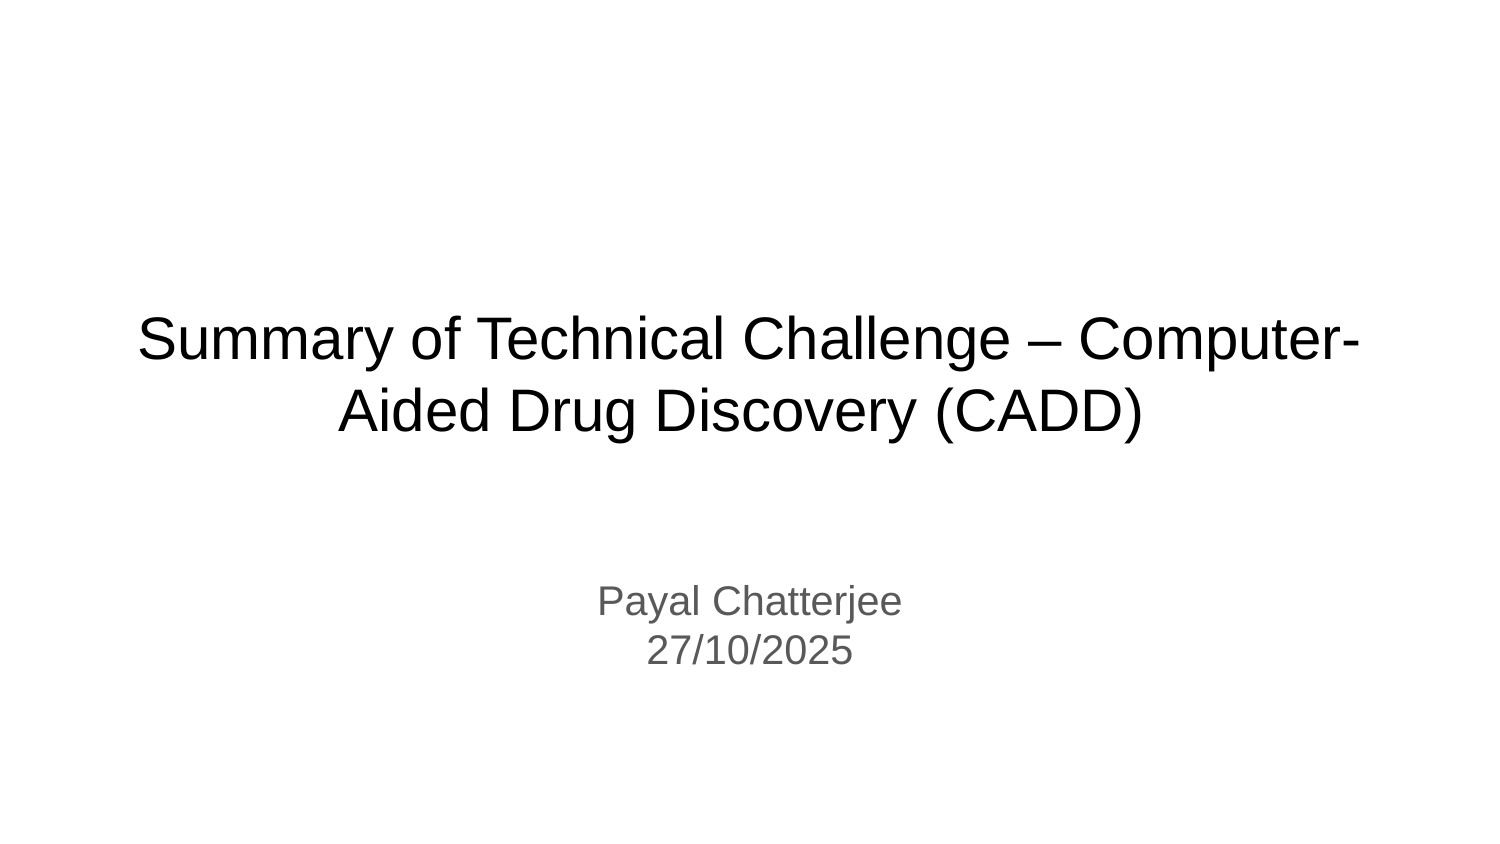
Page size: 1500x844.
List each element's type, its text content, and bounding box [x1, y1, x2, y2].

subtitle Payal Chatterjee 27/10/2025 [51, 558, 1449, 689]
title Summary of Technical Challenge – Computer-Aided Drug Discovery (CADD) [51, 258, 1449, 459]
